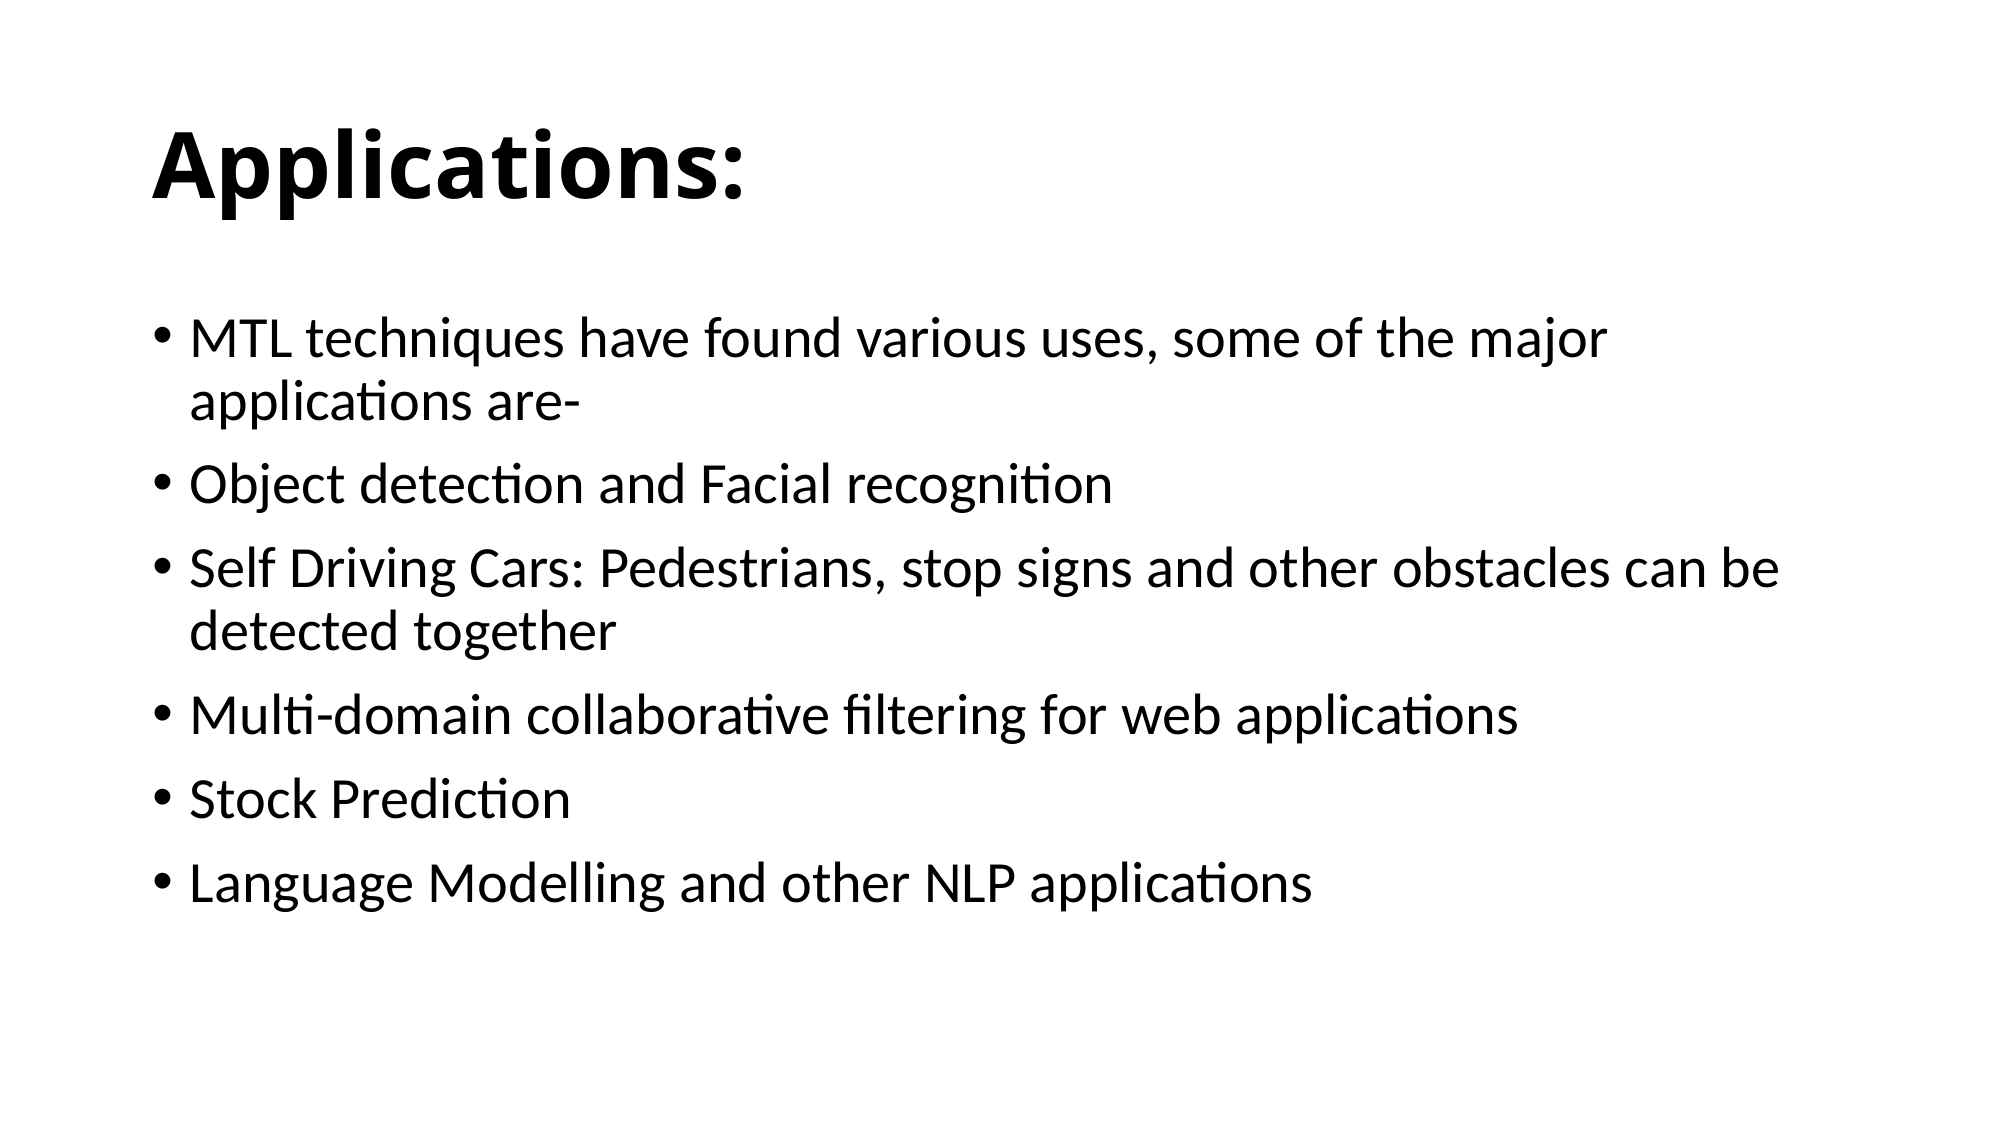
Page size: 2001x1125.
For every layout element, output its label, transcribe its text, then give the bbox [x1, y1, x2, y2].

list MTL techniques have found various uses, some of the major applications are- Object detection and Facial recognition Self Driving Cars: Pedestrians, stop signs and other obstacles can be detected together Multi-domain collaborative filtering for web applications Stock Prediction Language Modelling and other NLP applications [137, 299, 1863, 1014]
title Applications: [137, 59, 1863, 278]
